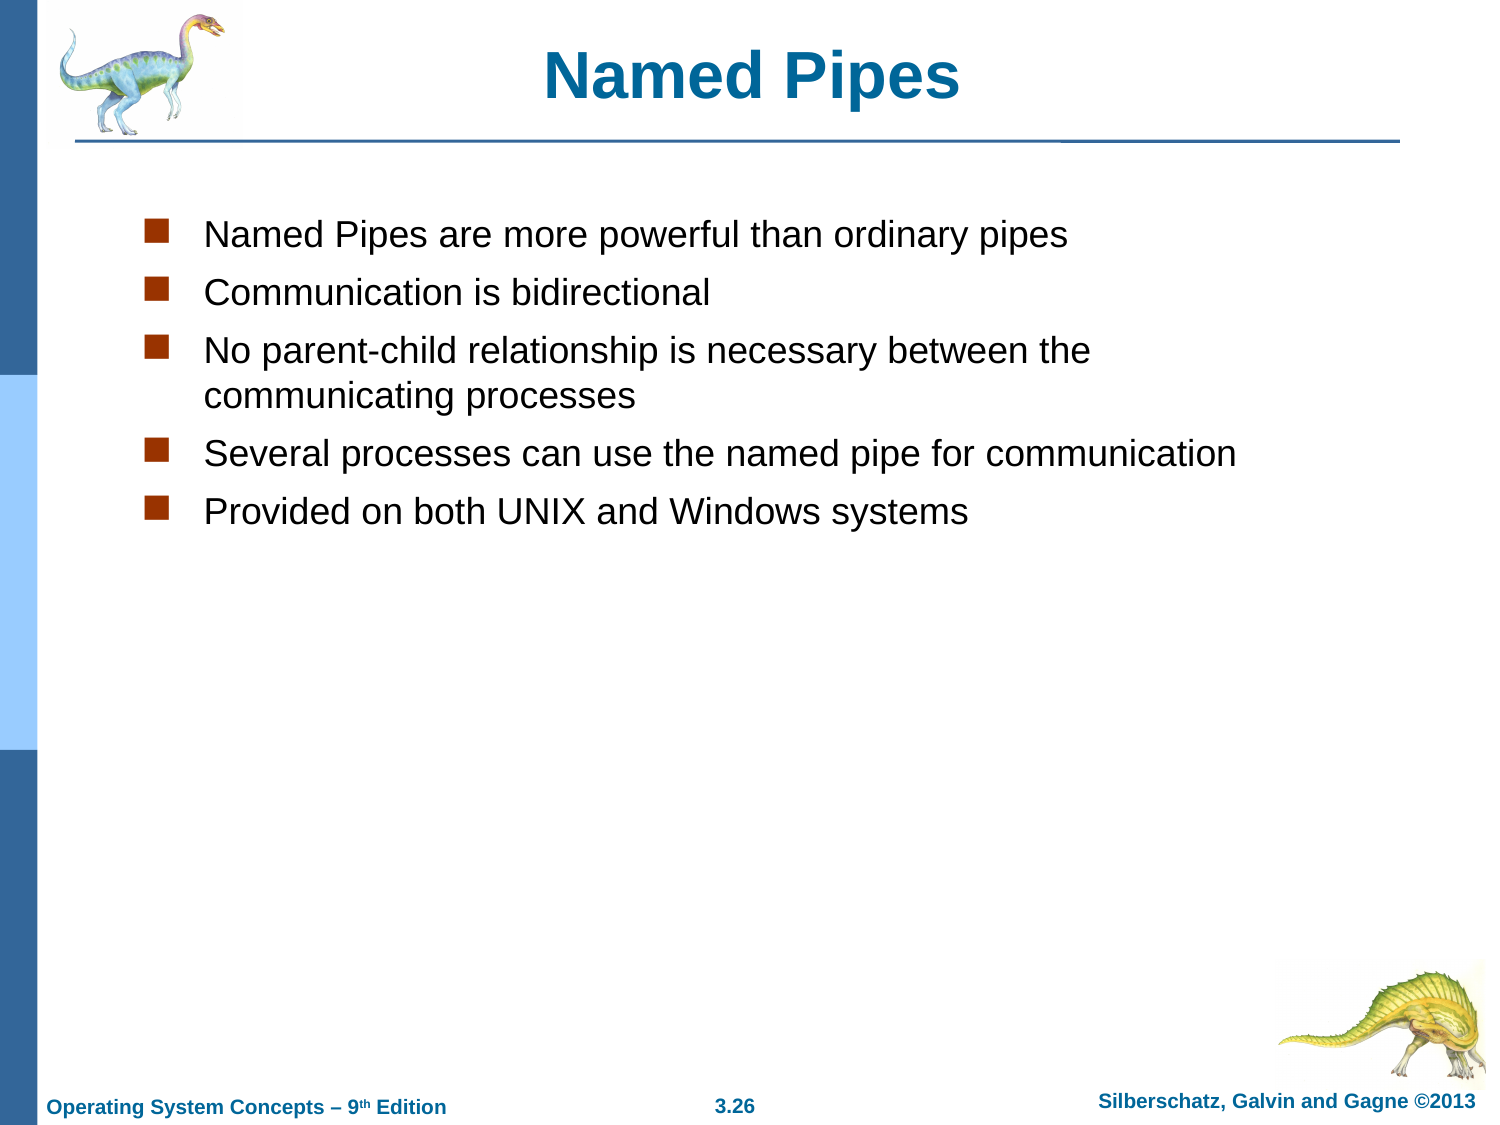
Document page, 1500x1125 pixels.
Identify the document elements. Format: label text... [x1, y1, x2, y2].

picture [1275, 959, 1486, 1090]
title Named Pipes [77, 24, 1428, 120]
picture [46, 0, 243, 149]
list Named Pipes are more powerful than ordinary pipes Communication is bidirectional No parent-child relationship is necessary between the communicating processes Several processes can use the named pipe for communication Provided on both UNIX and Windows systems [132, 202, 1291, 946]
